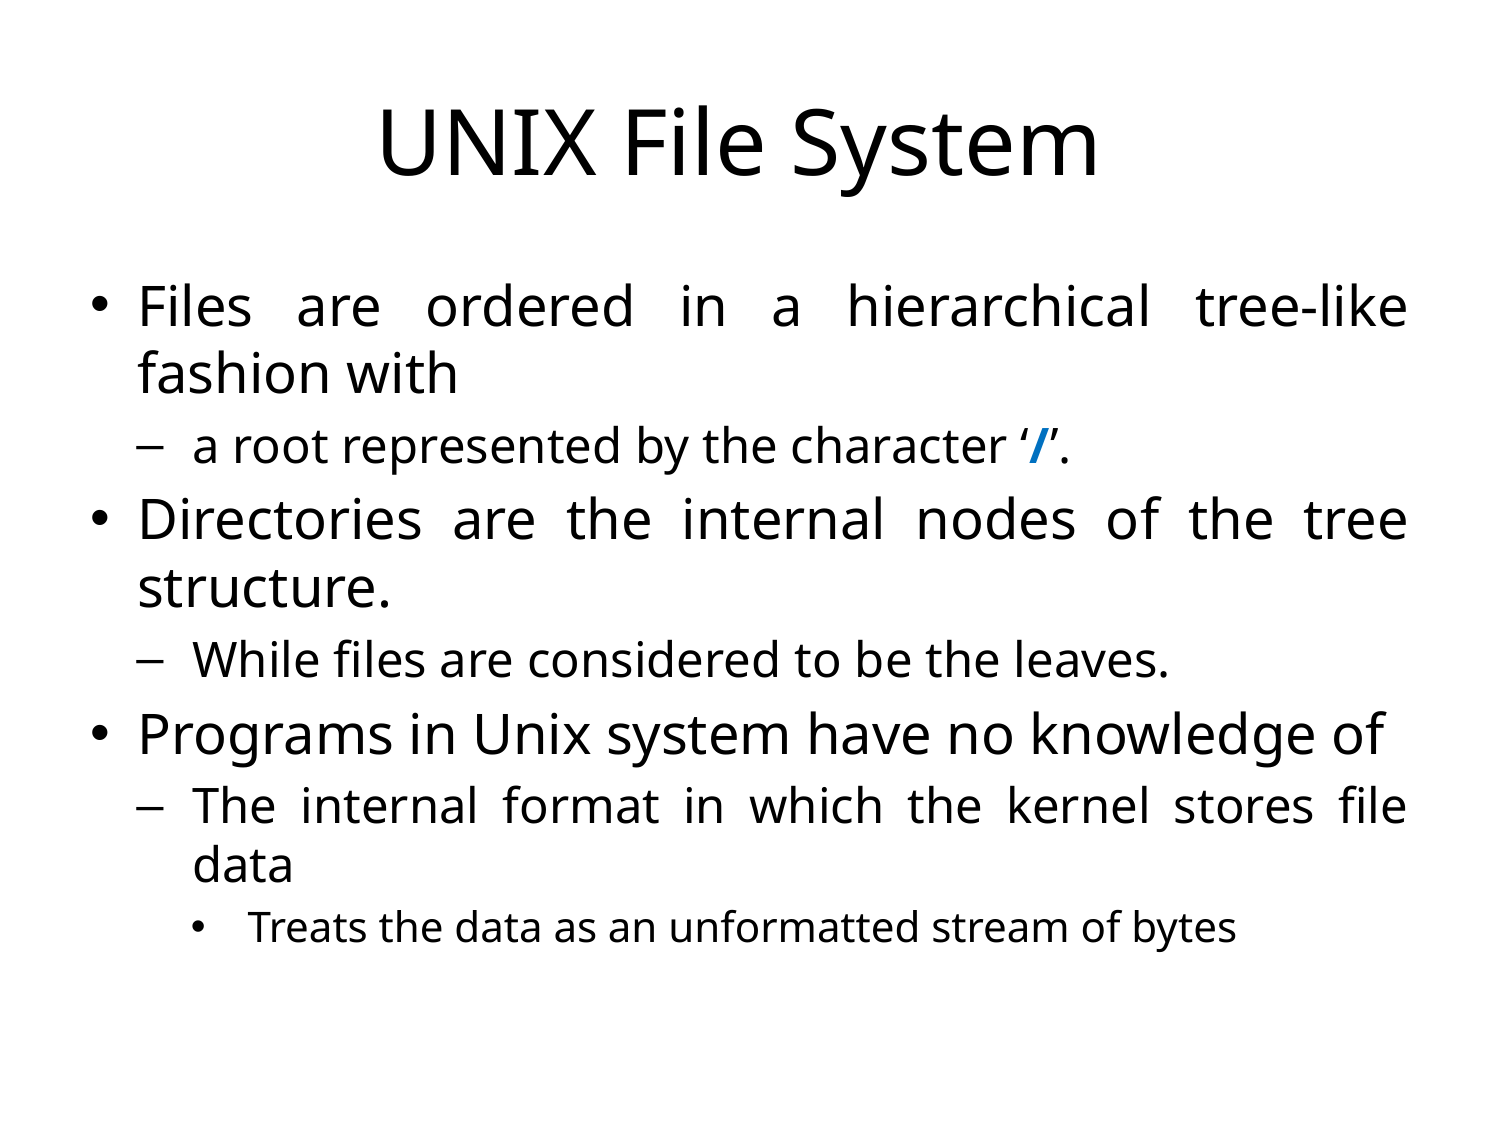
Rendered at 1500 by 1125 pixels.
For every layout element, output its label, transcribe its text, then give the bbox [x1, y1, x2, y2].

list Files are ordered in a hierarchical tree-like fashion with a root represented by the character ‘/’. Directories are the internal nodes of the tree structure. While files are considered to be the leaves. Programs in Unix system have no knowledge of The internal format in which the kernel stores file data Treats the data as an unformatted stream of bytes [75, 262, 1425, 1005]
title UNIX File System [75, 45, 1425, 233]
